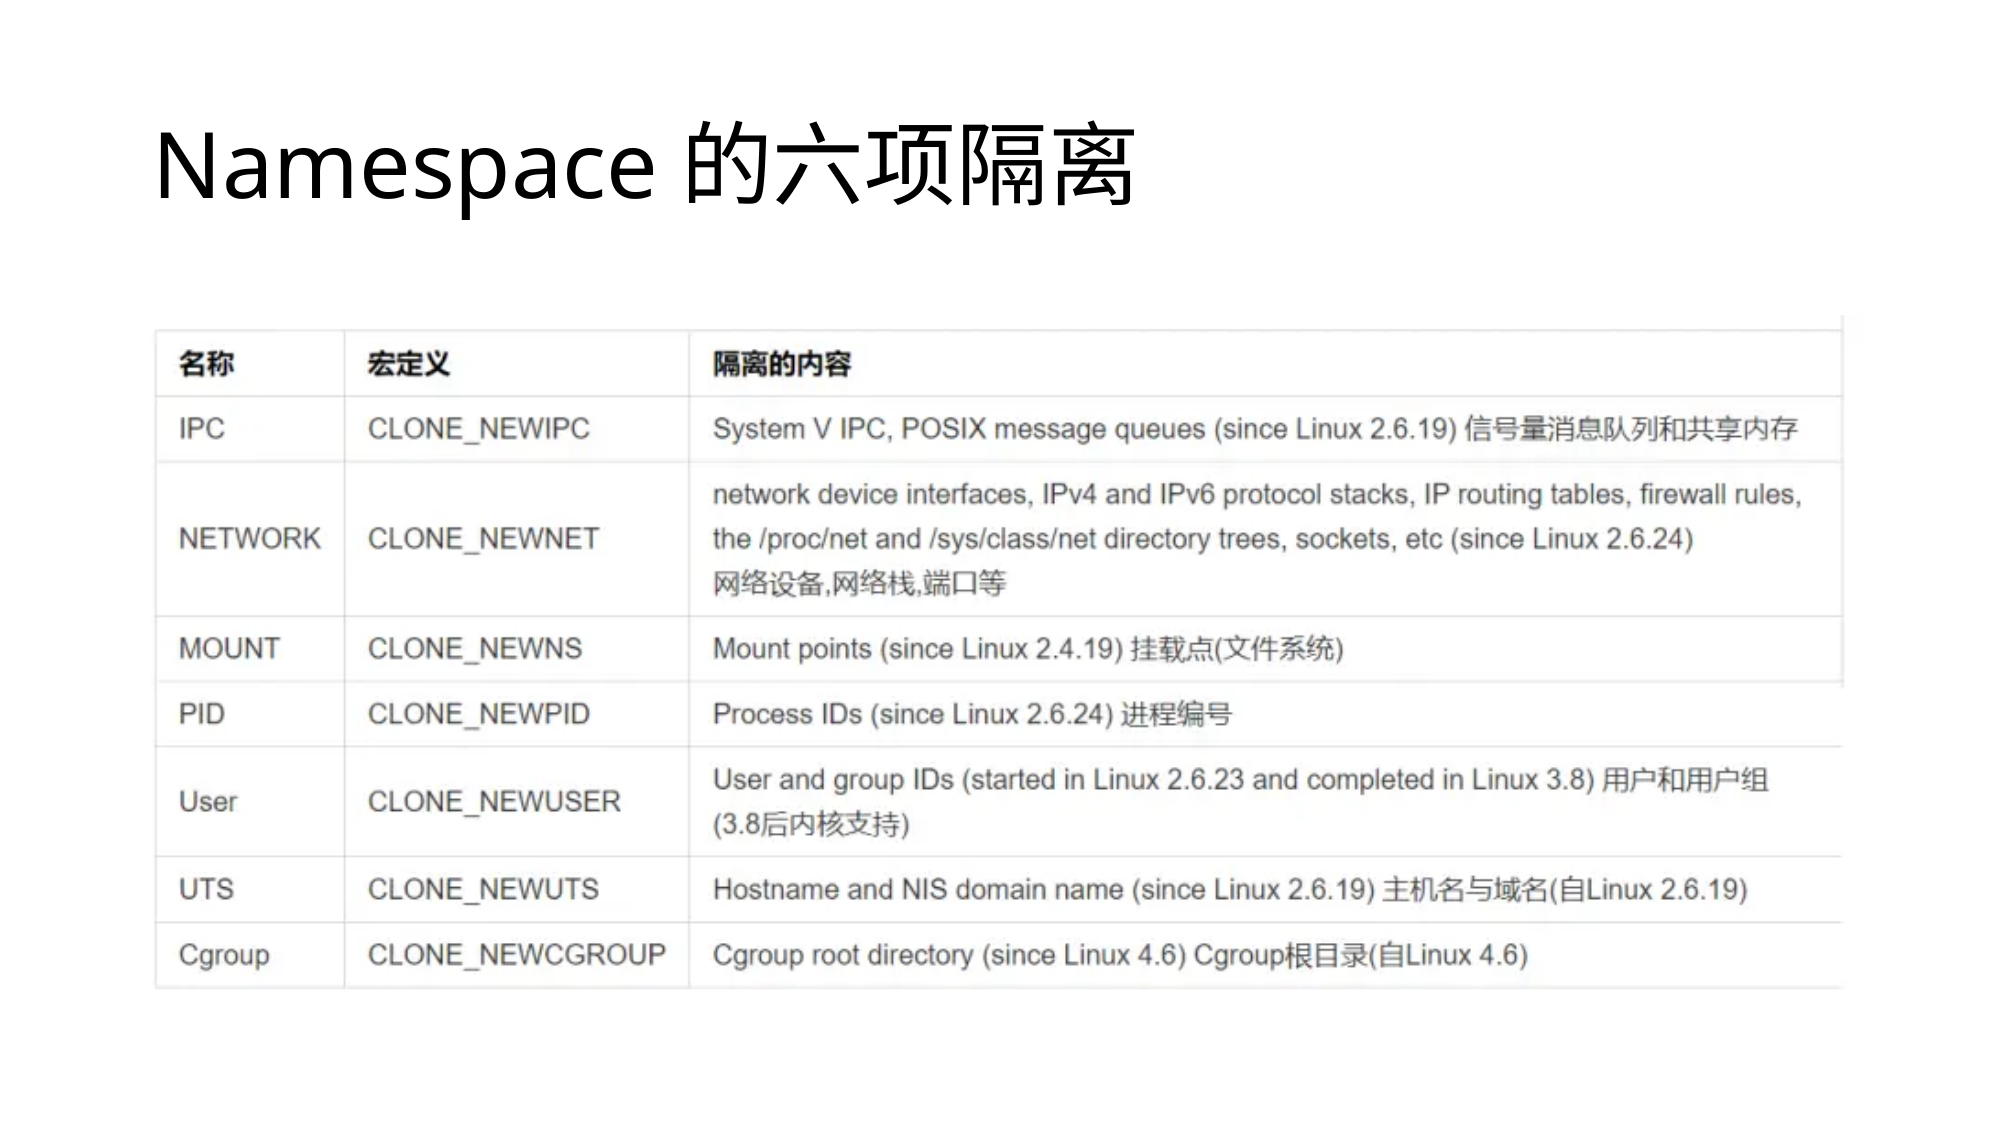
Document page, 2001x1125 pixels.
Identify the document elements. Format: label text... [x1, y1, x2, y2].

title Namespace的六项隔离 [137, 59, 1863, 278]
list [137, 315, 1863, 997]
